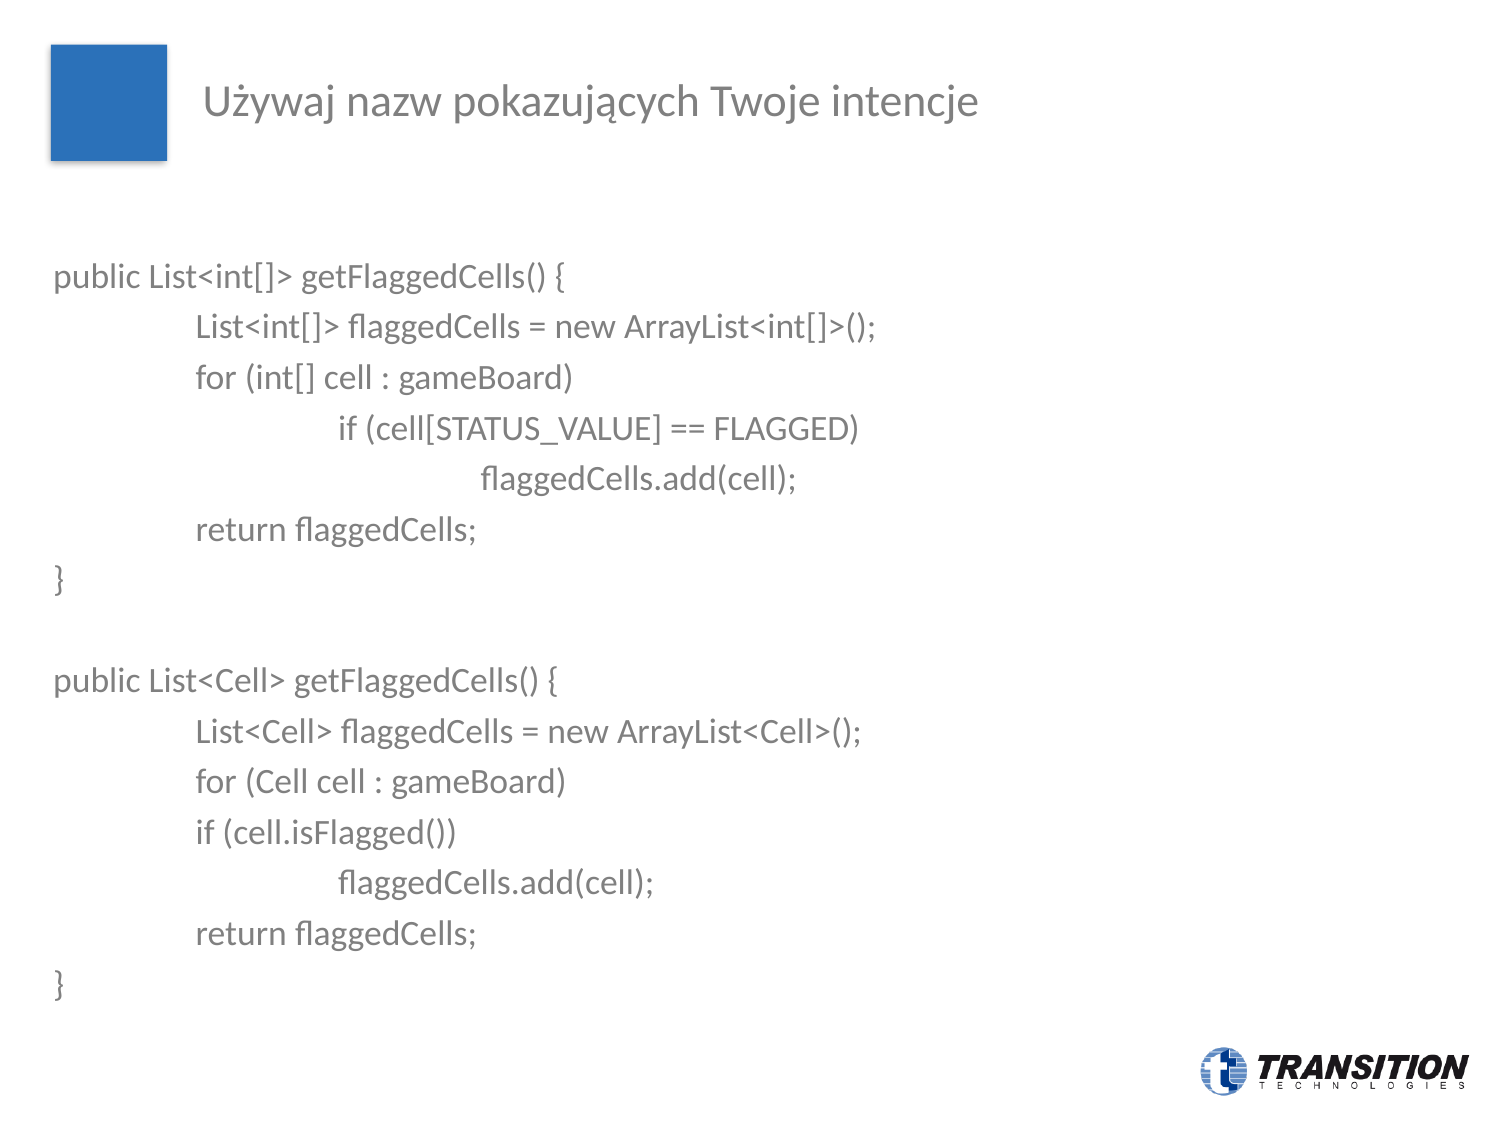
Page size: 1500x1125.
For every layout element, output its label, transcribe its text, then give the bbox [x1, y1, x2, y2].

list public List<int[]> getFlaggedCells() { List<int[]> flaggedCells = new ArrayList<int[]>(); for (int[] cell : gameBoard) if (cell[STATUS_VALUE] == FLAGGED) flaggedCells.add(cell); return flaggedCells; } public List<Cell> getFlaggedCells() { List<Cell> flaggedCells = new ArrayList<Cell>(); for (Cell cell : gameBoard) if (cell.isFlagged()) flaggedCells.add(cell); return flaggedCells; } [0, 205, 1500, 1055]
title Używaj nazw pokazujących Twoje intencje [167, 45, 1448, 161]
